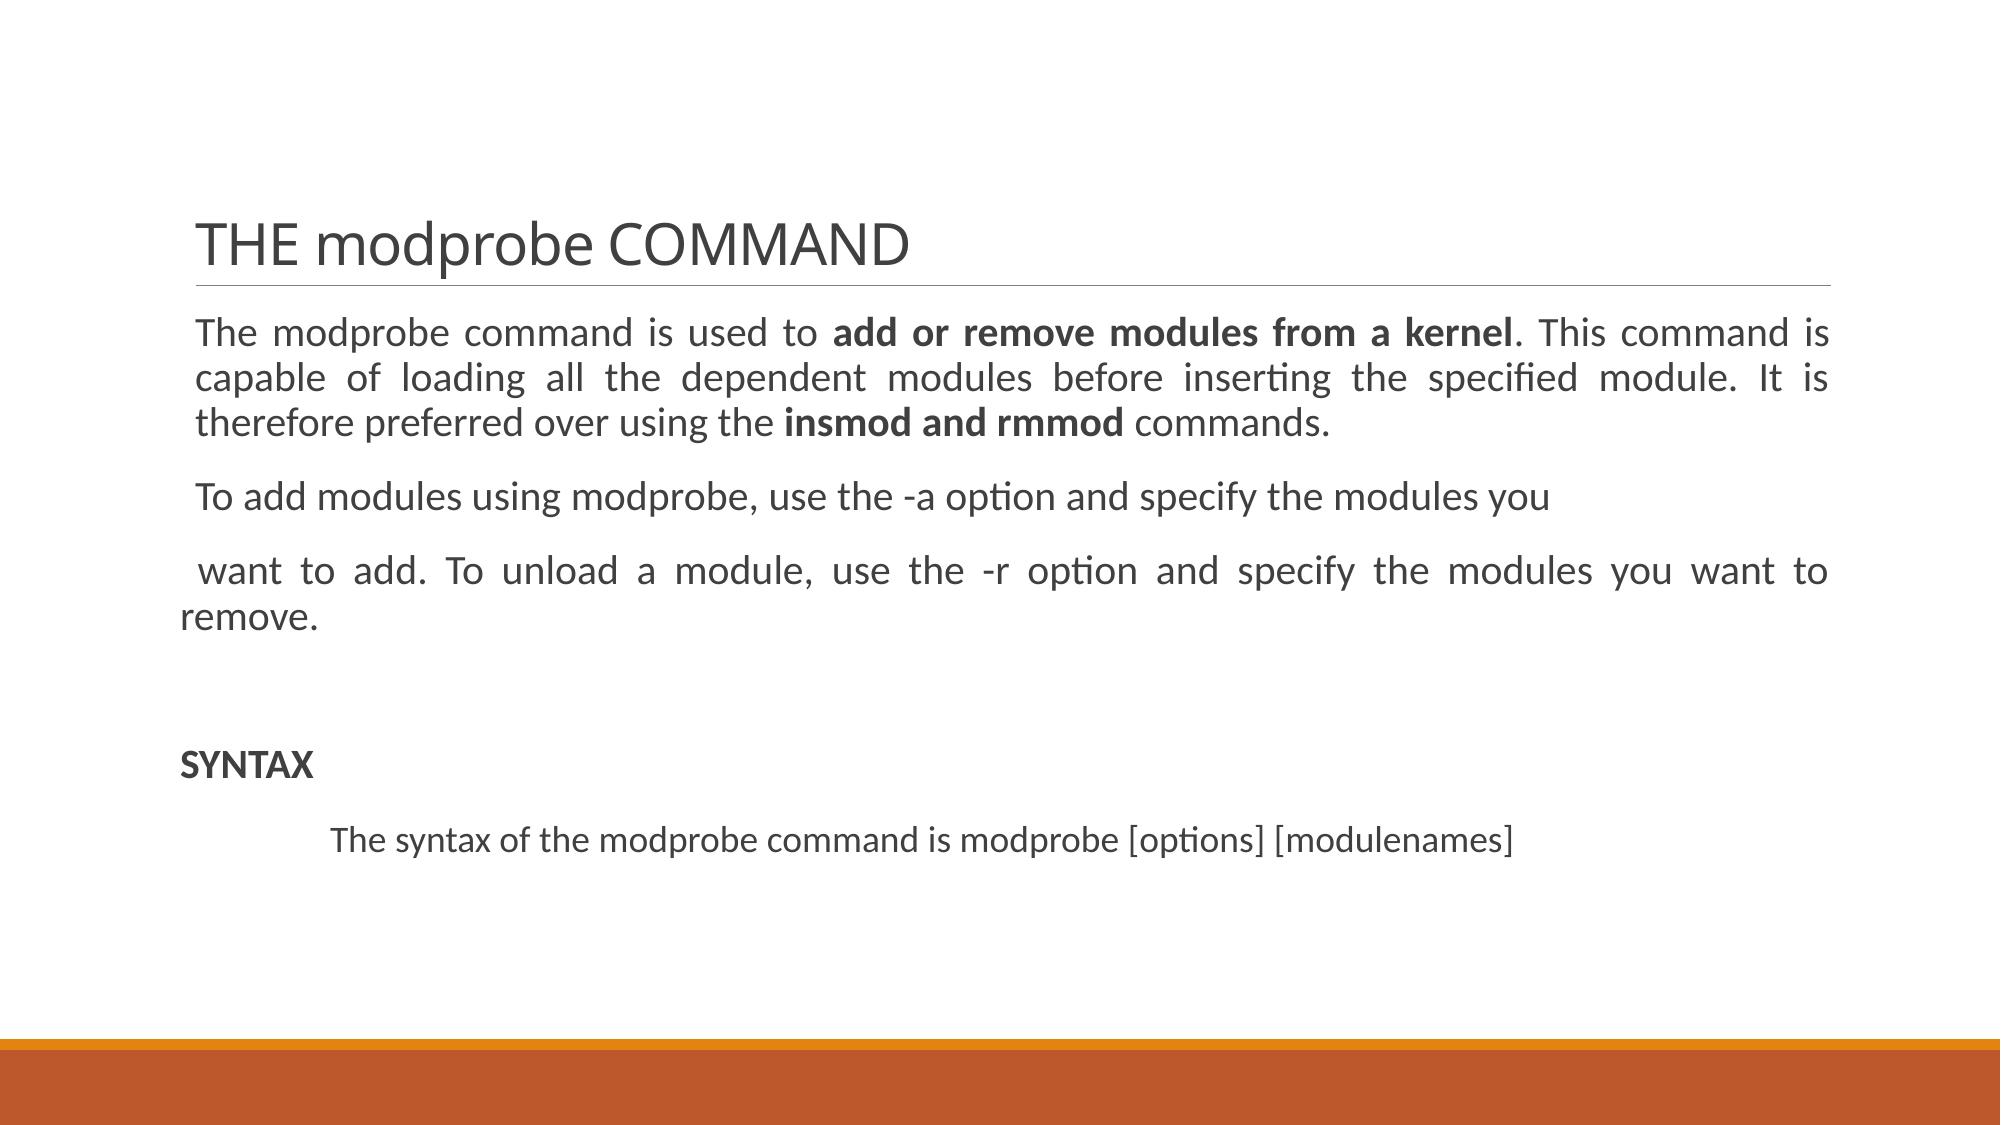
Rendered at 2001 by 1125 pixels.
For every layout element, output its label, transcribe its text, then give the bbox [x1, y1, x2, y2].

title THE modprobe COMMAND [180, 47, 1830, 285]
list The modprobe command is used to add or remove modules from a kernel. This command is capable of loading all the dependent modules before inserting the specified module. It is therefore preferred over using the insmod and rmmod commands. To add modules using modprobe, use the -a option and specify the modules you want to add. To unload a module, use the -r option and specify the modules you want to remove. SYNTAX The syntax of the modprobe command is modprobe [options] [modulenames] [180, 302, 1830, 963]
